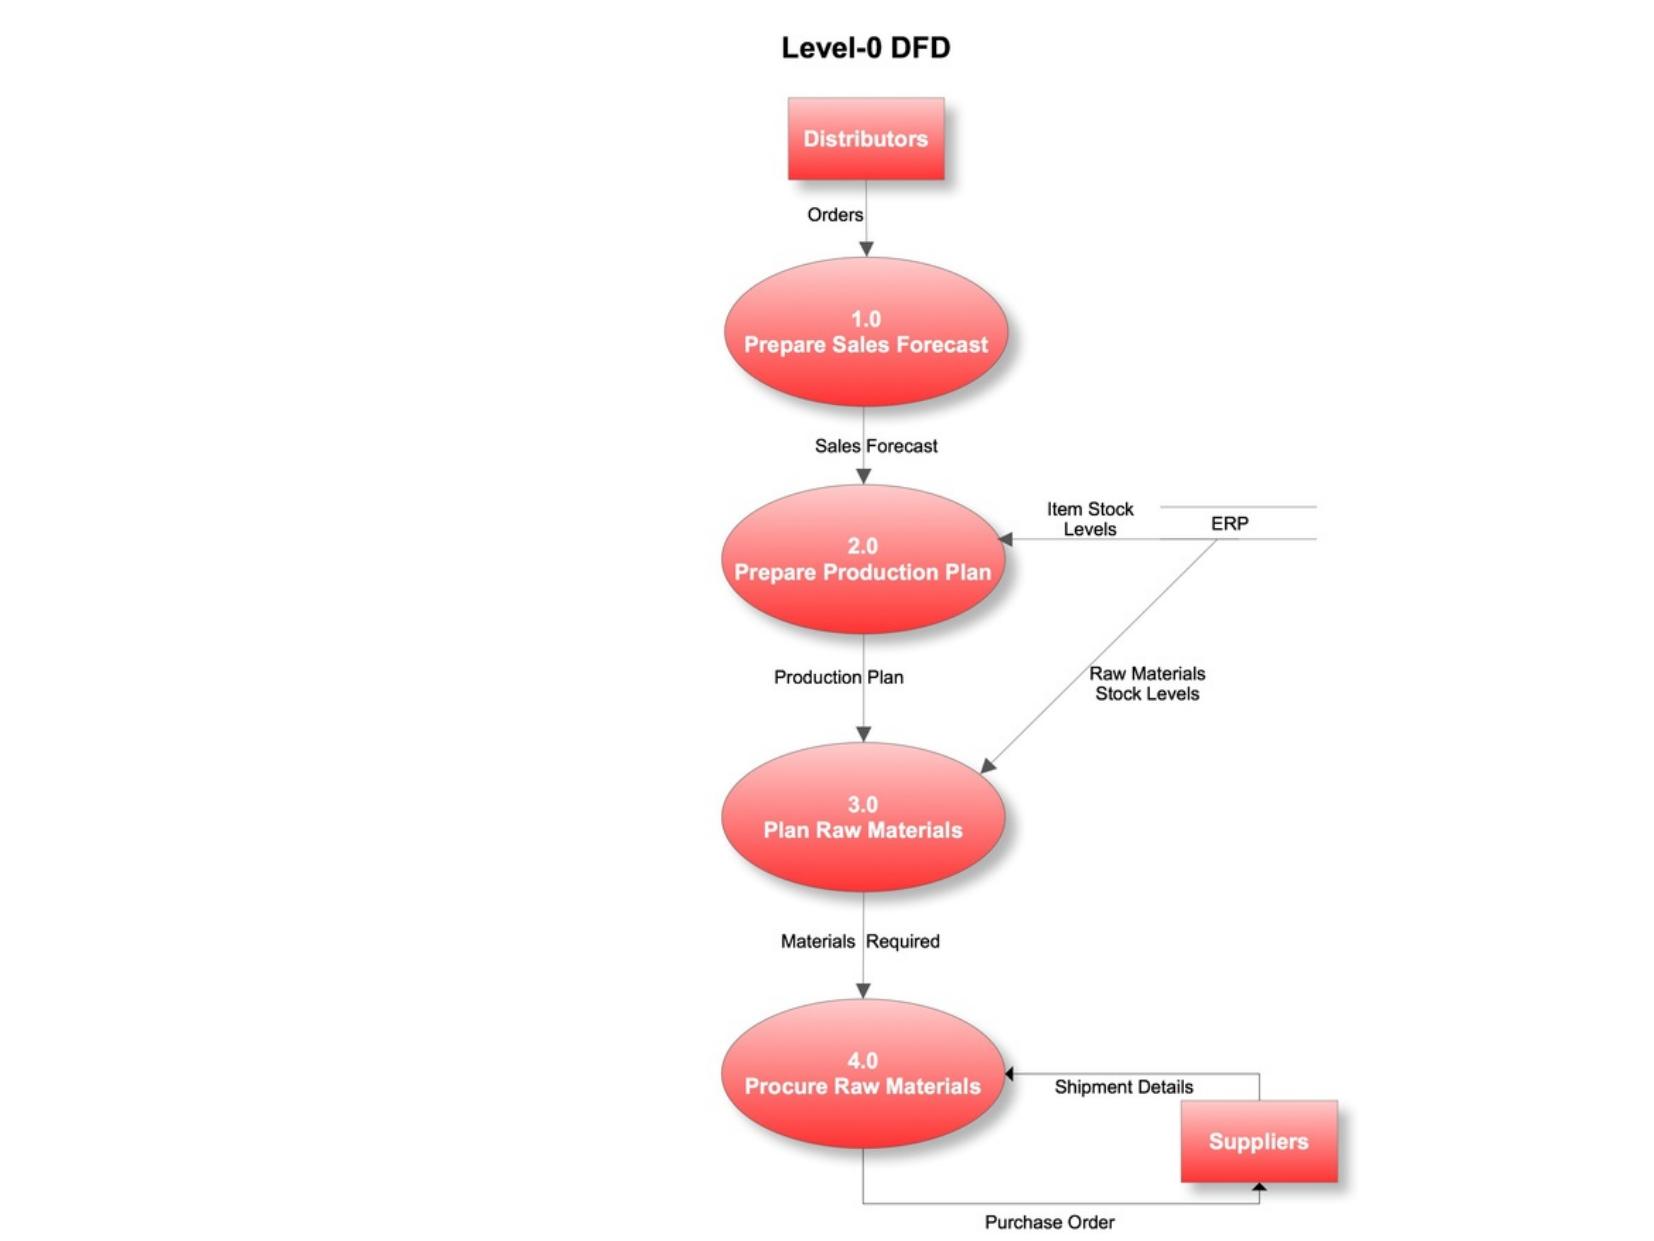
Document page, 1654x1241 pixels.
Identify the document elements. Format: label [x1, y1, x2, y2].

picture [297, 0, 1358, 1241]
